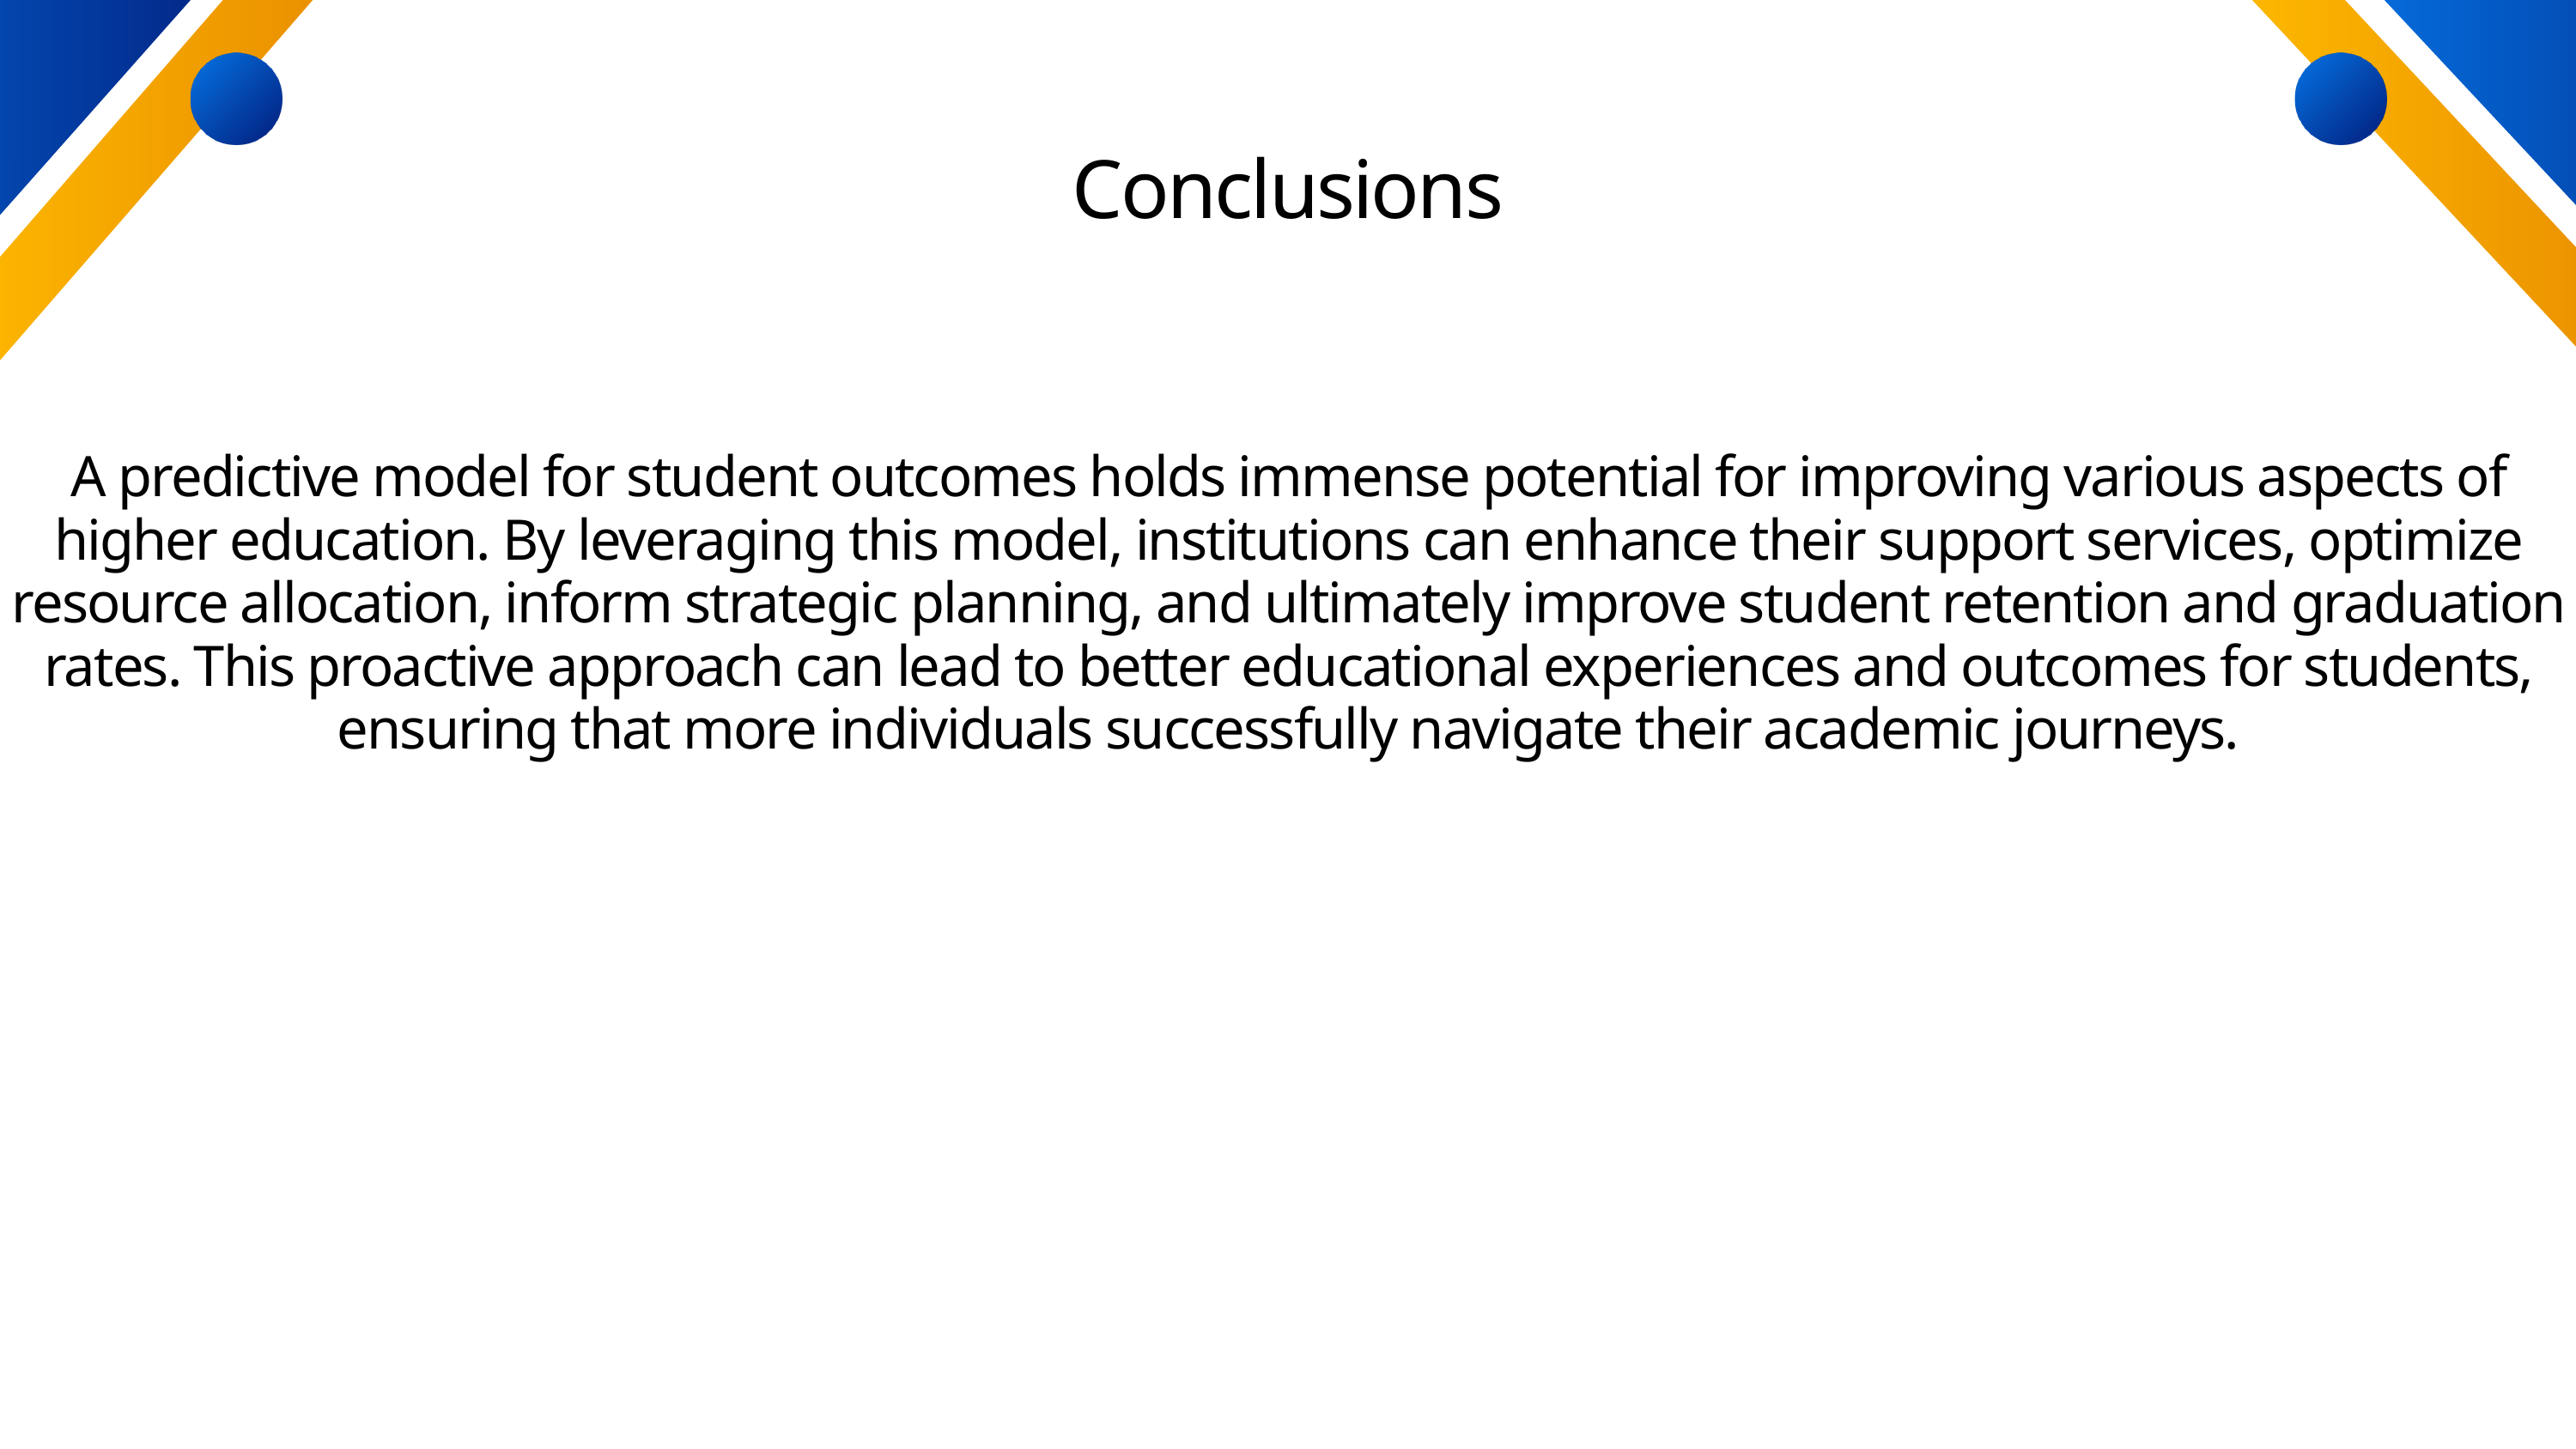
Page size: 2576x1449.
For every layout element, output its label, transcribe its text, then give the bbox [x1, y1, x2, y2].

text_box [2251, 0, 2576, 347]
text_box Conclusions [783, 143, 1792, 235]
text_box A predictive model for student outcomes holds immense potential for improving various aspects of higher education. By leveraging this model, institutions can enhance their support services, optimize resource allocation, inform strategic planning, and ultimately improve student retention and graduation rates. This proactive approach can lead to better educational experiences and outcomes for students, ensuring that more individuals successfully navigate their academic journeys. [0, 382, 2576, 870]
text_box [2294, 52, 2388, 145]
text_box [0, 0, 313, 361]
text_box [0, 0, 191, 215]
text_box [190, 52, 283, 145]
text_box [2384, 0, 2576, 205]
